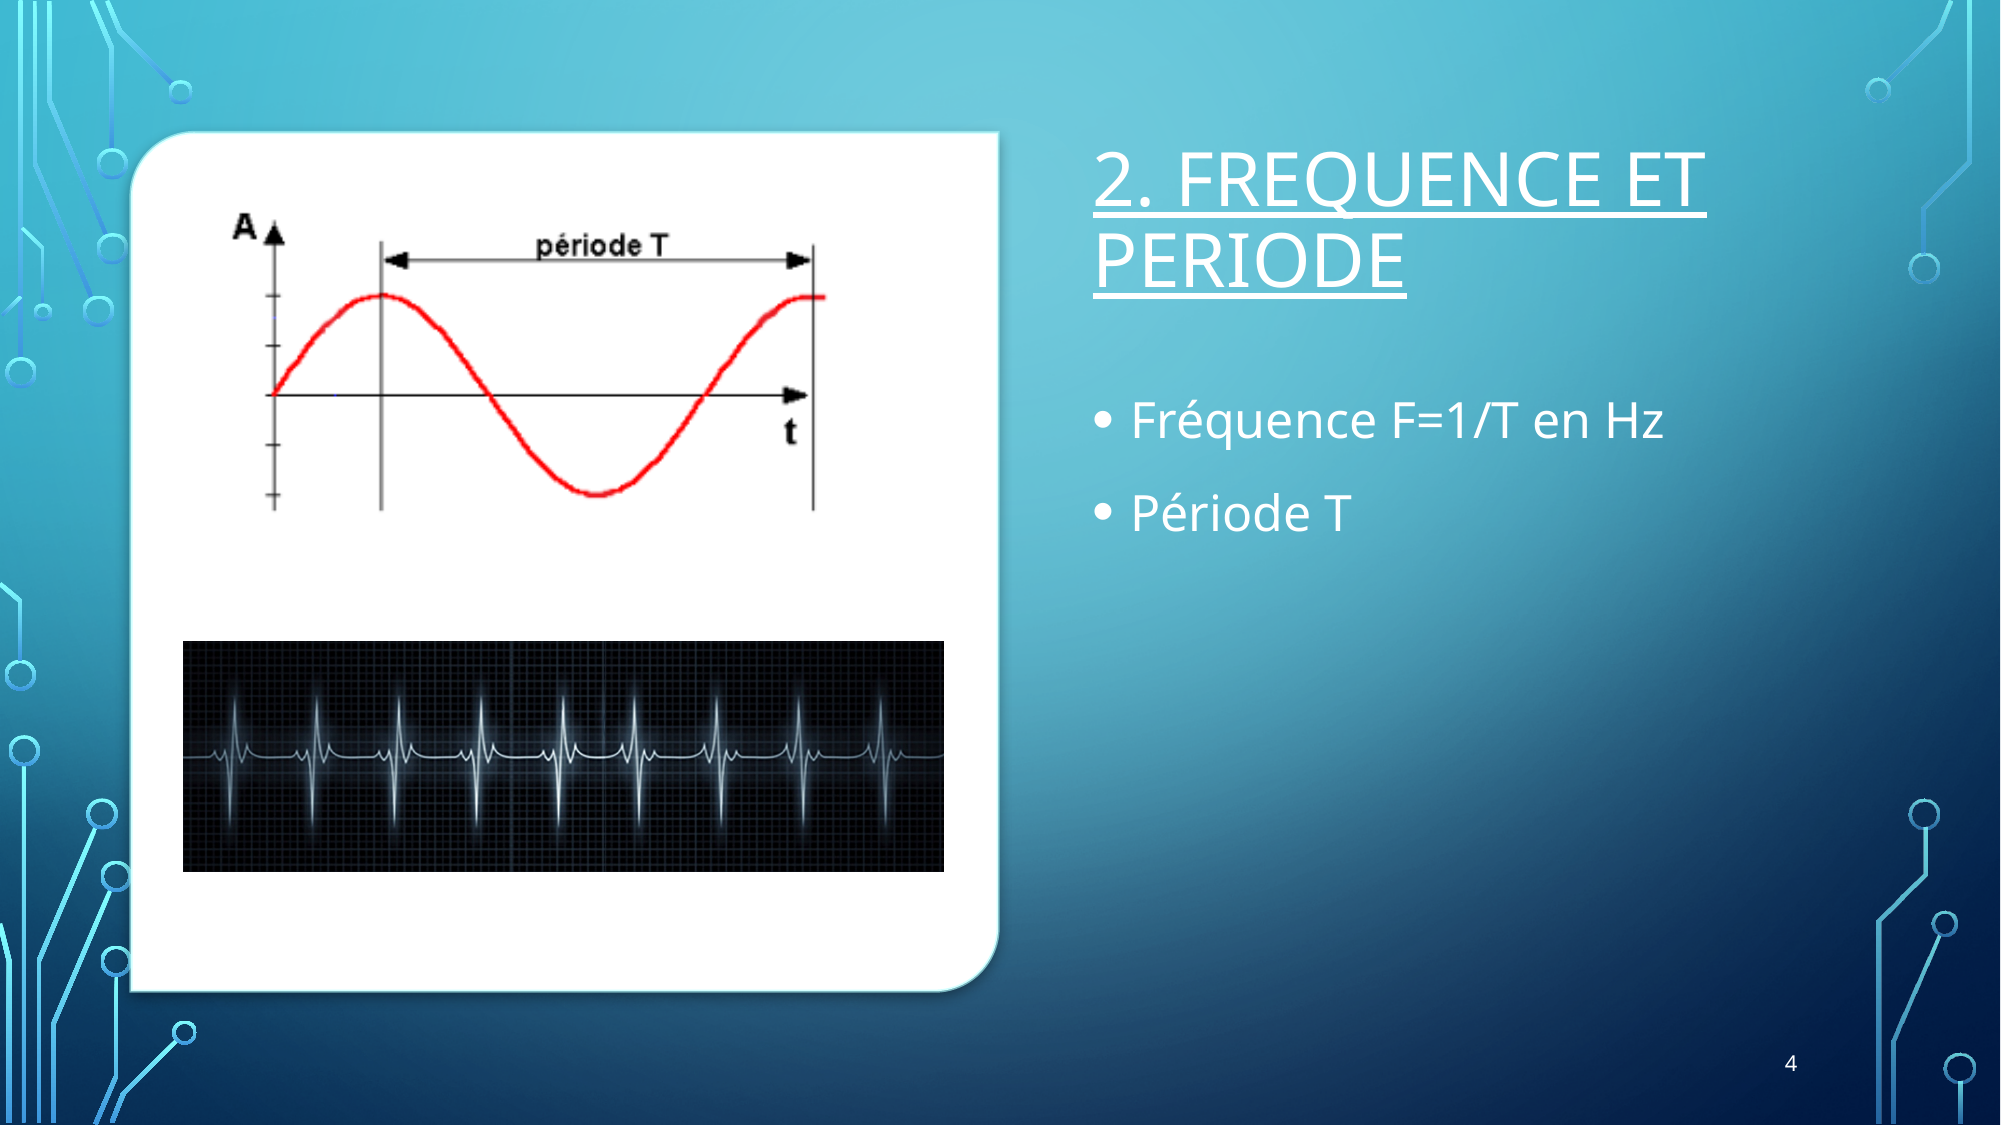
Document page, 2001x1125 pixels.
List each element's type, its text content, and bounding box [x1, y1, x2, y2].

list Fréquence F=1/T en Hz Période T [1077, 369, 1857, 950]
text_box [129, 131, 1000, 993]
picture [183, 641, 945, 873]
picture [212, 187, 916, 550]
title 2. FREQUENCE ET PERIODE [1077, 101, 1857, 344]
slide_number 4 [1685, 1035, 1813, 1095]
